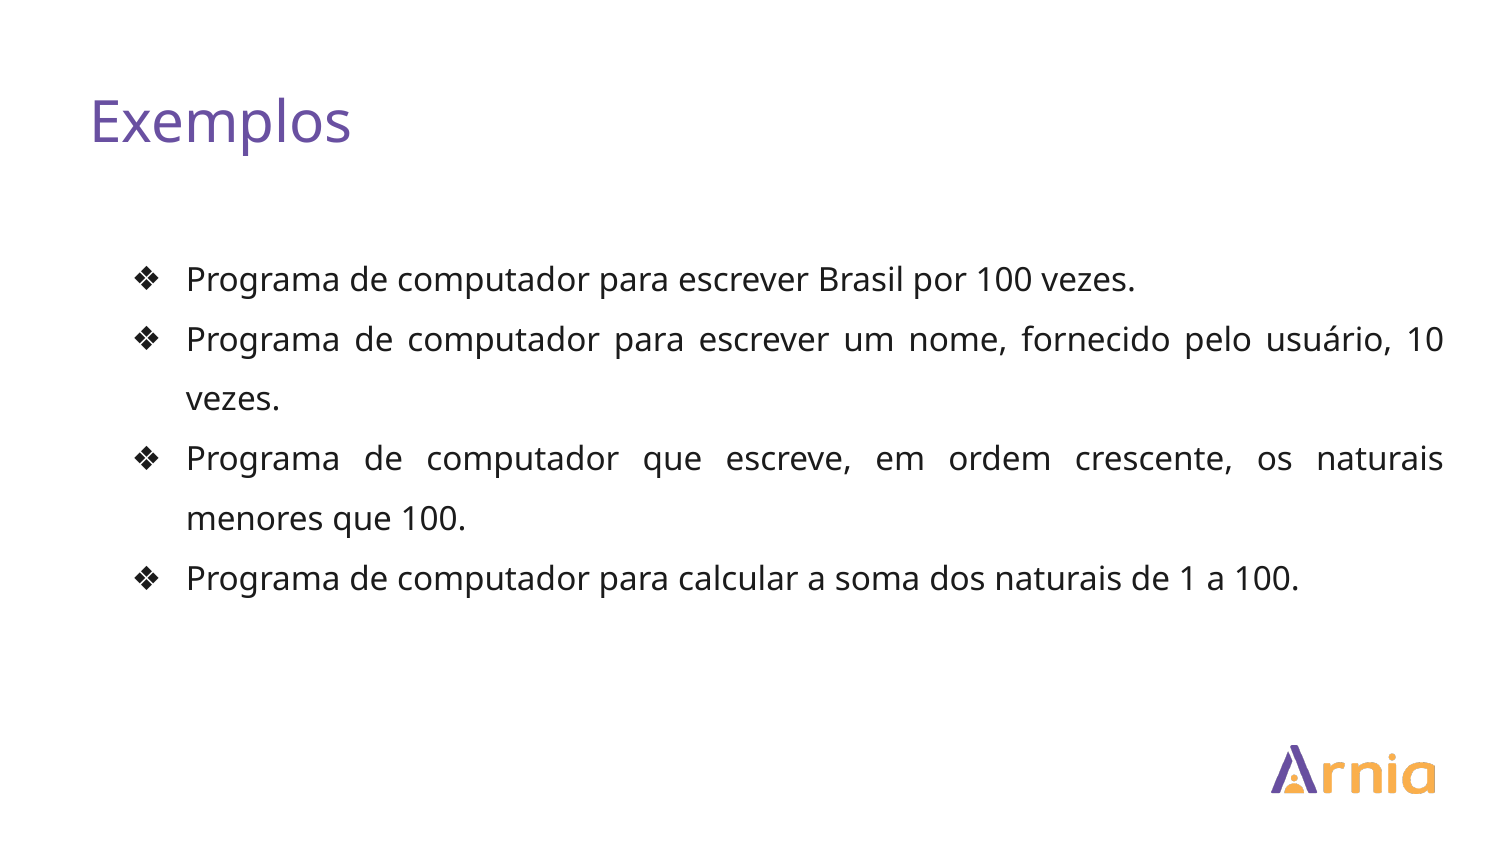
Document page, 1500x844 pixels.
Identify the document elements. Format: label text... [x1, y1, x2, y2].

text_box Exemplos [74, 69, 1426, 170]
picture [1271, 745, 1435, 794]
text_box Programa de computador para escrever Brasil por 100 vezes. Programa de computador para escrever um nome, fornecido pelo usuário, 10 vezes. Programa de computador que escreve, em ordem crescente, os naturais menores que 100. Programa de computador para calcular a soma dos naturais de 1 a 100. [95, 170, 1462, 672]
